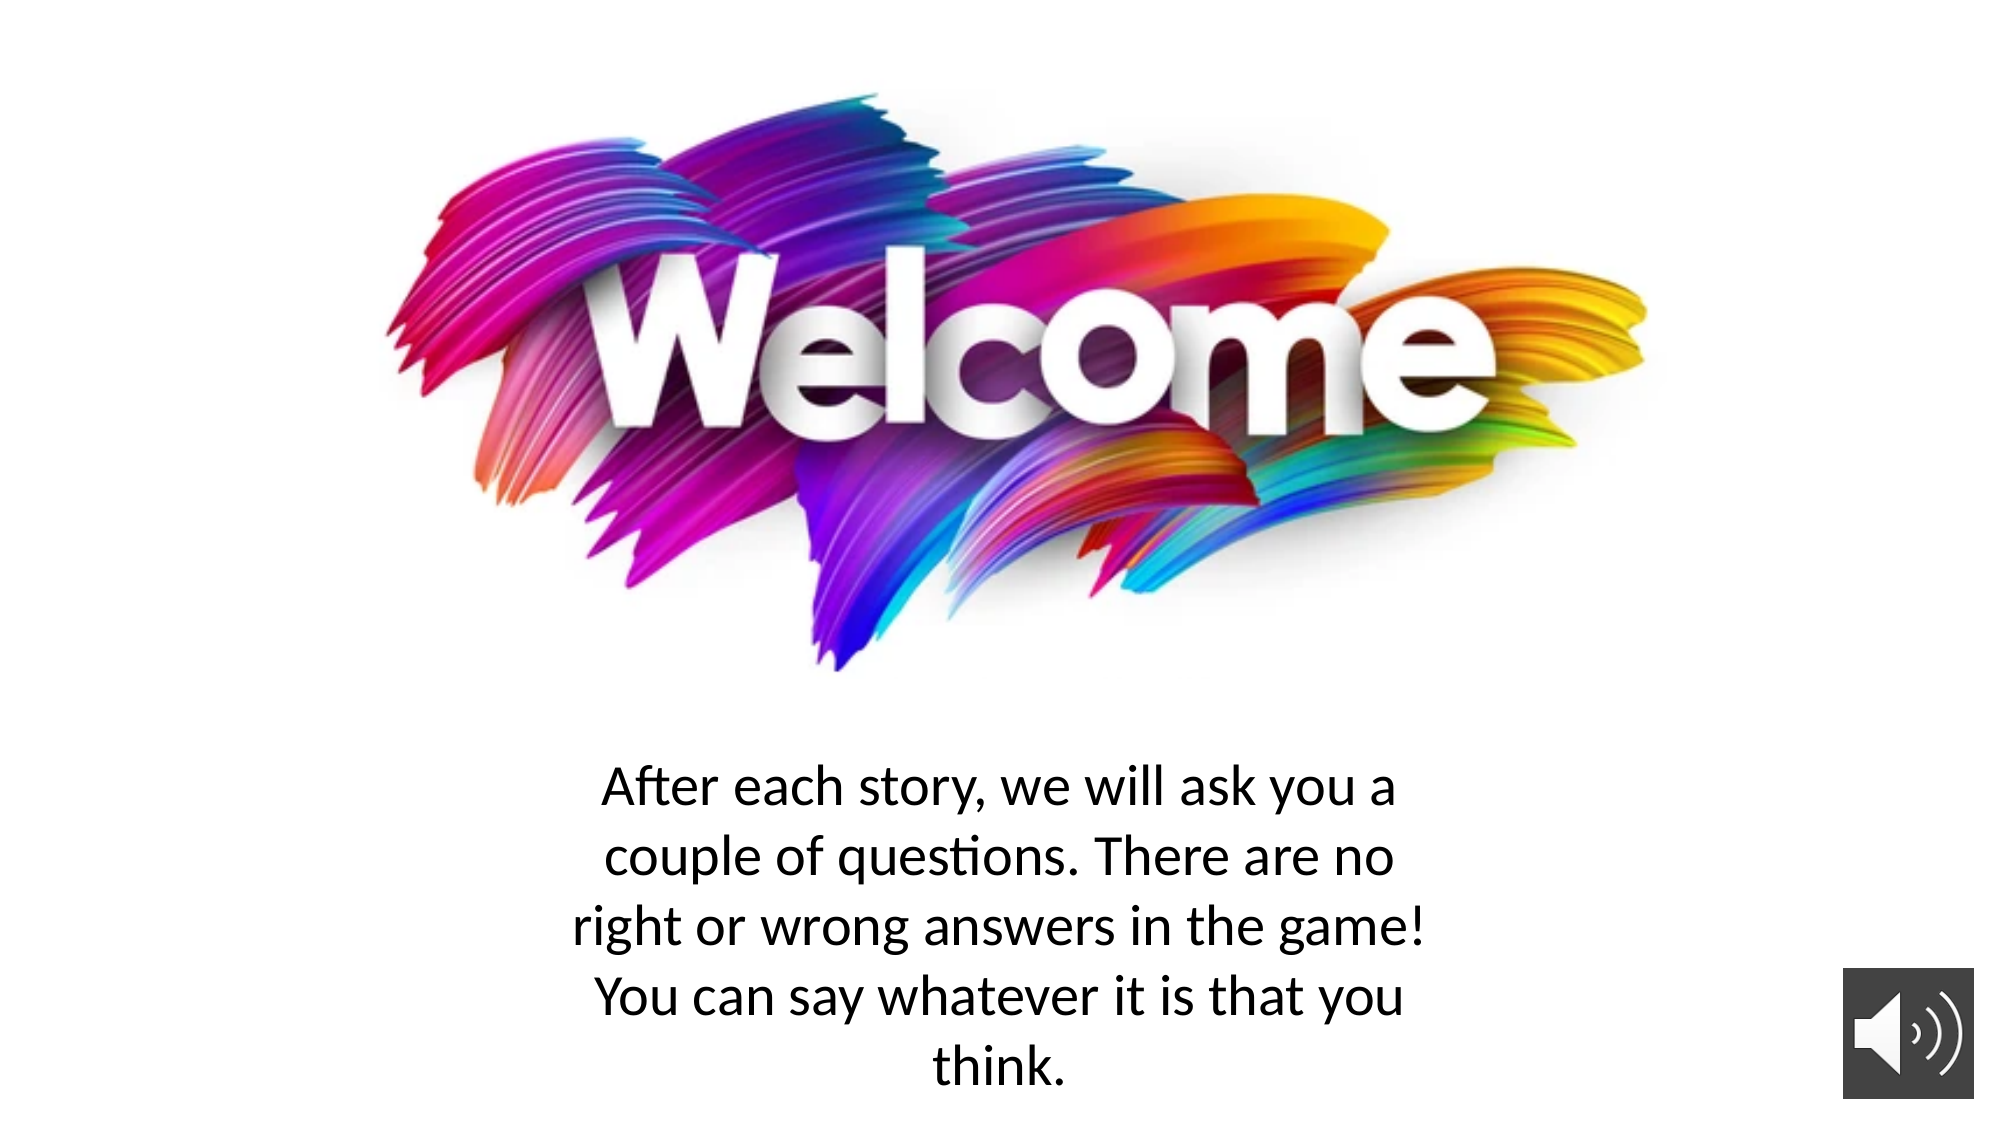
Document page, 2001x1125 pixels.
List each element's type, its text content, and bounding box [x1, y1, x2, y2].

picture [1841, 966, 1975, 1100]
text_box After each story, we will ask you a couple of questions. There are no right or wrong answers in the game! You can say whatever it is that you think. [538, 739, 1462, 1105]
picture [362, 63, 1692, 679]
